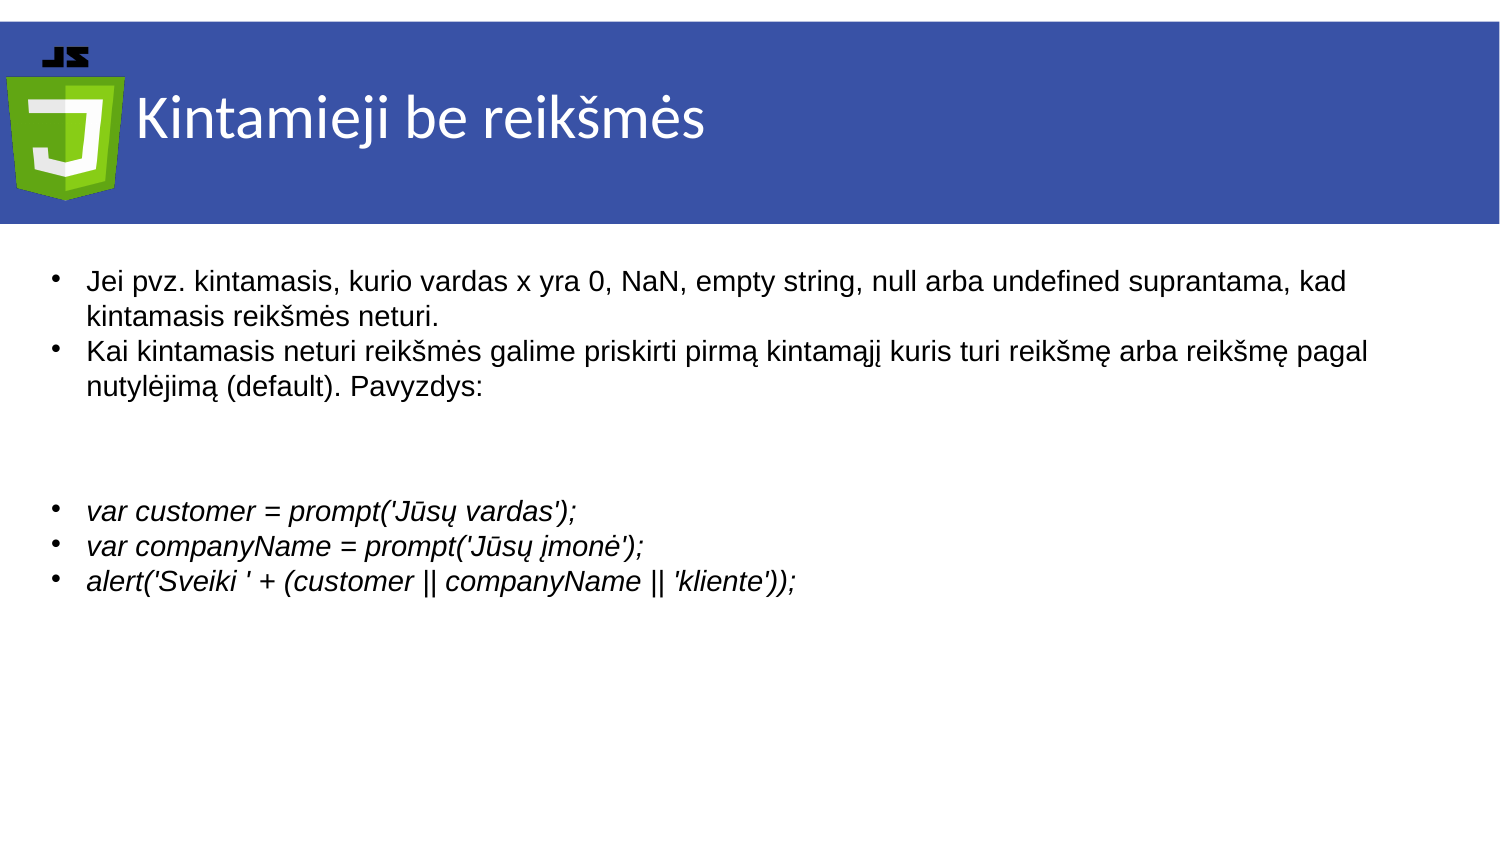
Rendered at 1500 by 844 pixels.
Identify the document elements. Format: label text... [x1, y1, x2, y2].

text_box Jei pvz. kintamasis, kurio vardas x yra 0, NaN, empty string, null arba undefined suprantama, kad kintamasis reikšmės neturi. Kai kintamasis neturi reikšmės galime priskirti pirmą kintamąjį kuris turi reikšmę arba reikšmę pagal nutylėjimą (default). Pavyzdys: var customer = prompt('Jūsų vardas'); var companyName = prompt('Jūsų įmonė'); alert('Sveiki ' + (customer || companyName || 'kliente')); [36, 247, 1389, 789]
text_box Kintamieji be reikšmės [129, 72, 1500, 167]
picture [5, 46, 125, 201]
